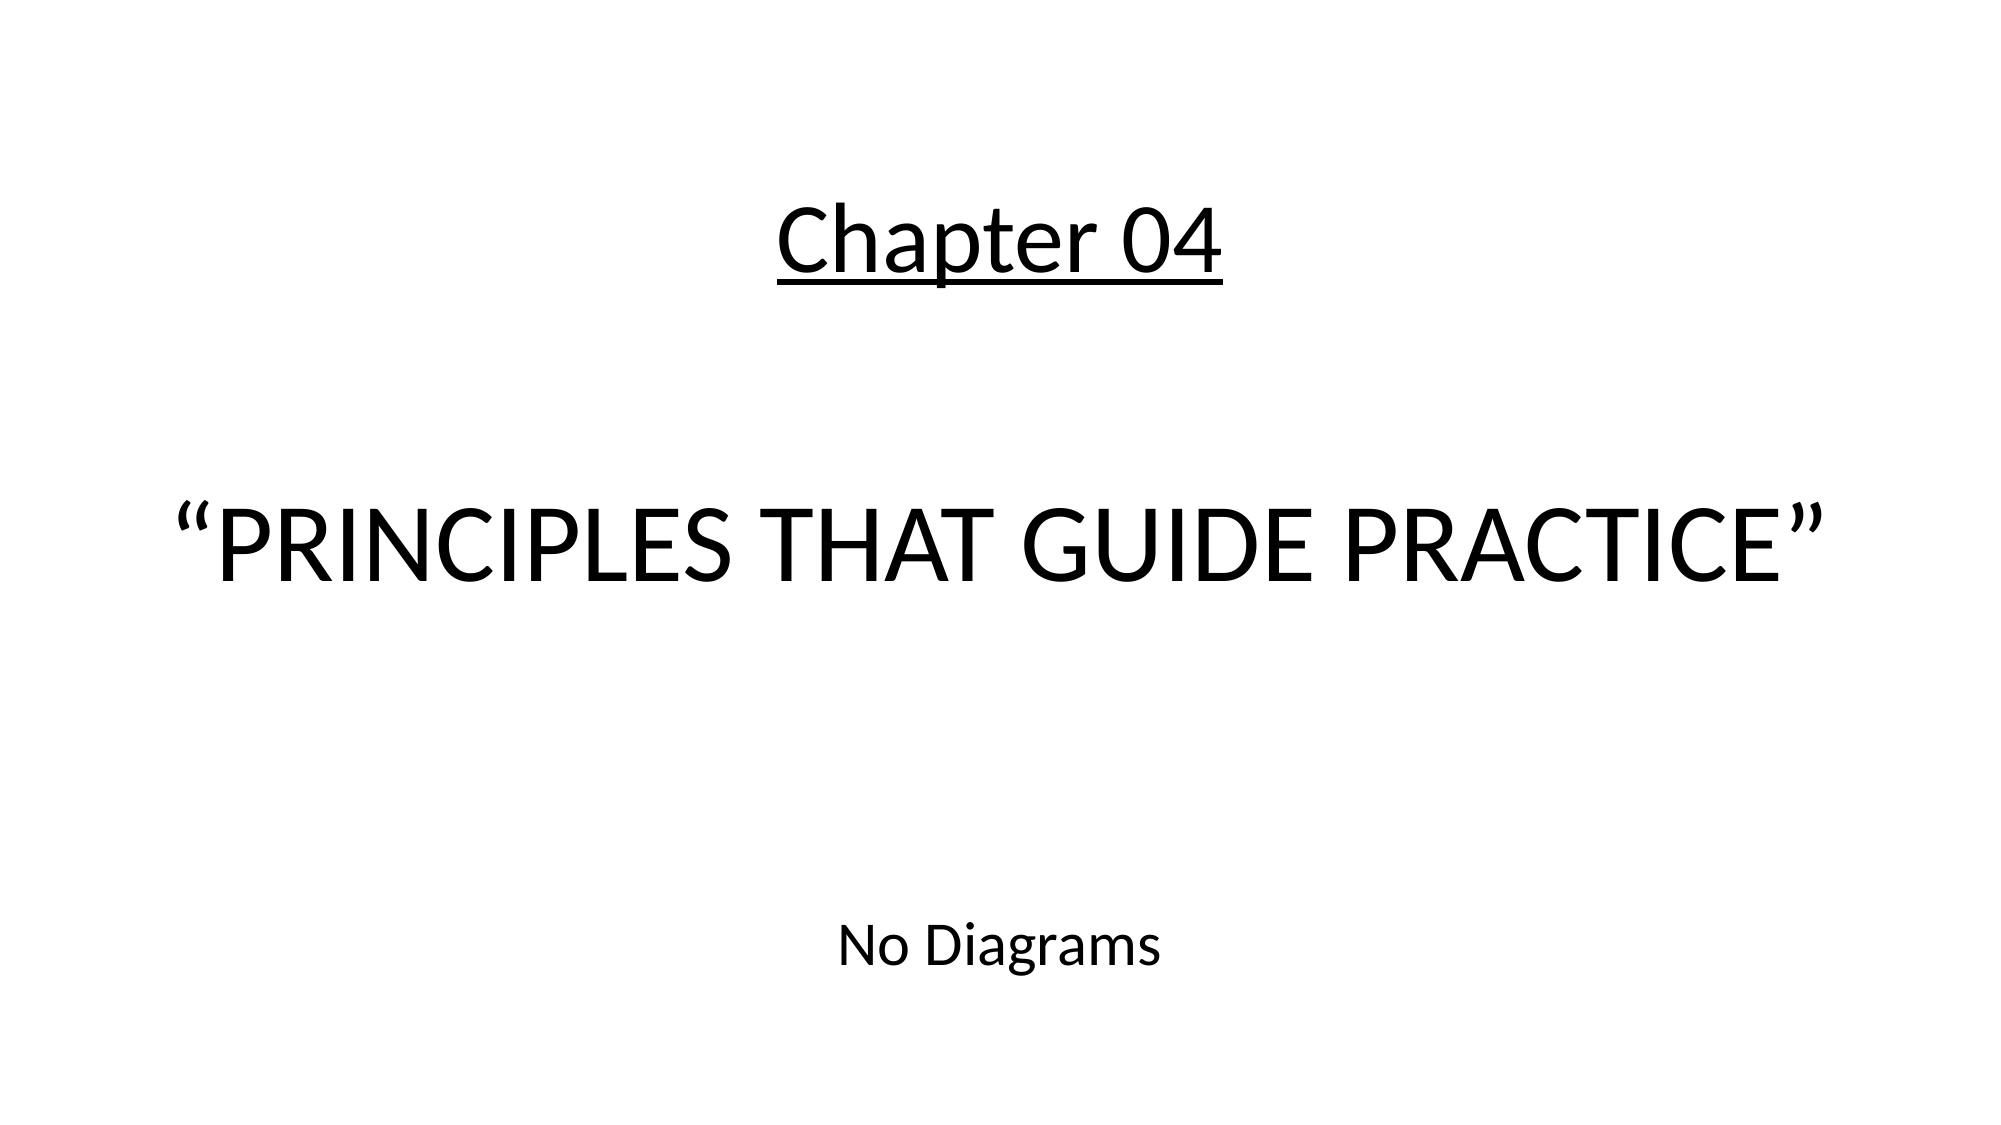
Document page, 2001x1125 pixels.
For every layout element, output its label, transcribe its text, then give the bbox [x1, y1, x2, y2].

text_box Chapter 04 “PRINCIPLES THAT GUIDE PRACTICE” No Diagrams [0, 178, 2000, 1125]
